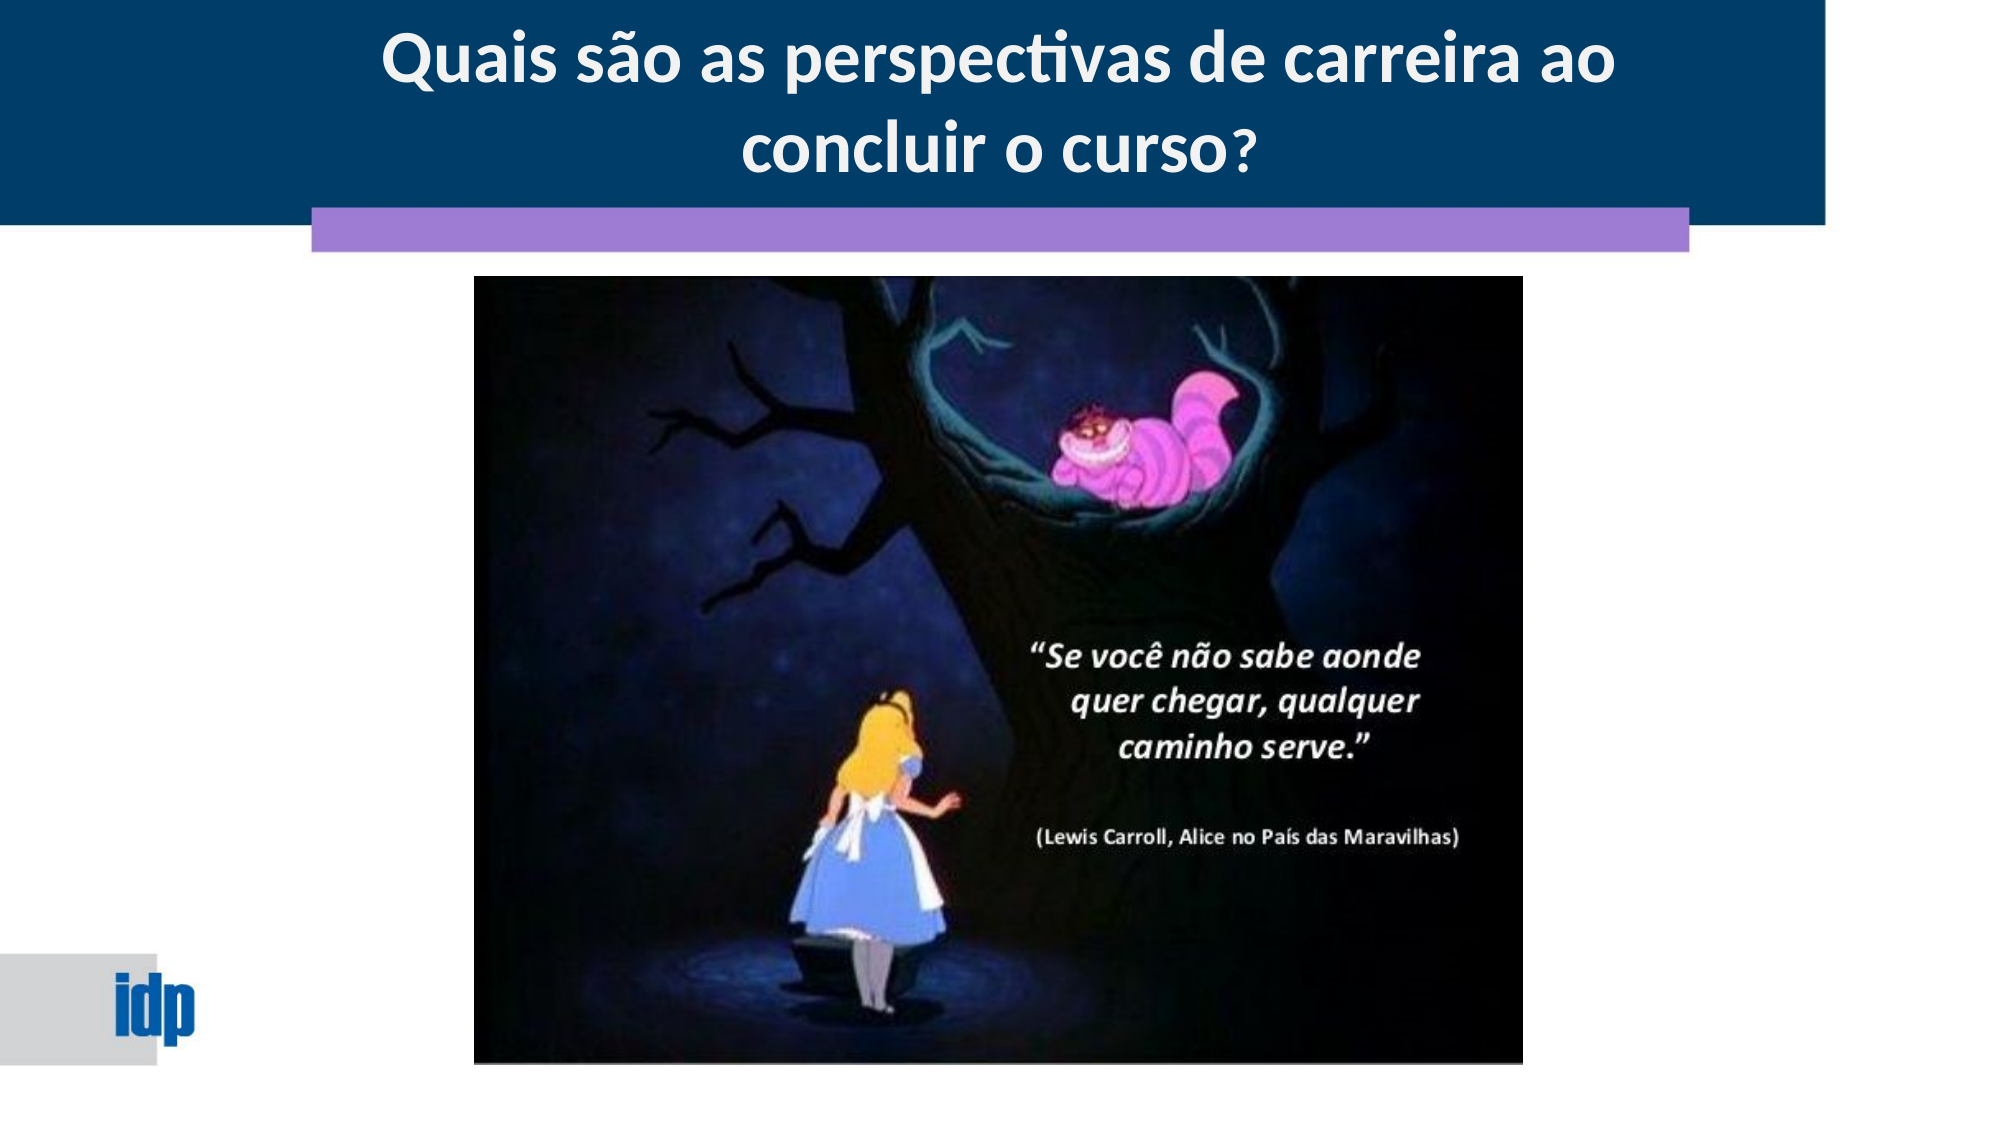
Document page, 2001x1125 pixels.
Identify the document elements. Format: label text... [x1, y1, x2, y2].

picture [0, 0, 2001, 1125]
text_box Quais são as perspectivas de carreira ao concluir o curso? [348, 0, 1652, 195]
